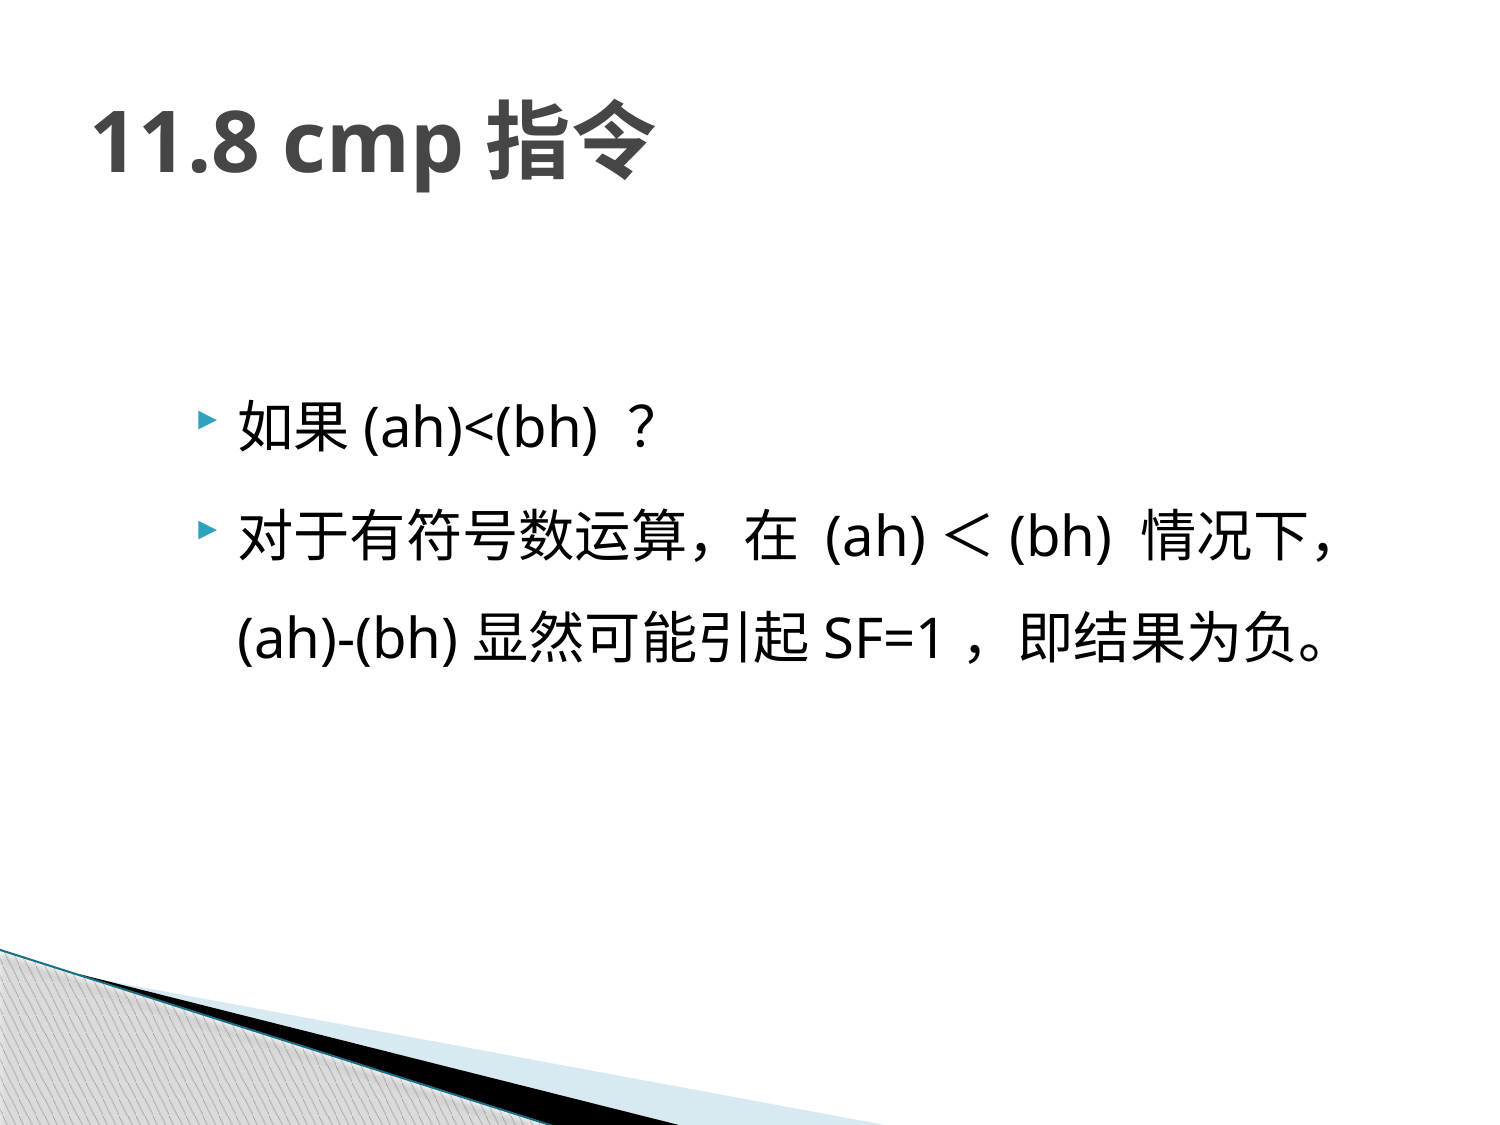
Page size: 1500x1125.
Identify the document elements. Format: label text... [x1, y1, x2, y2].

title 11.8 cmp指令 [75, 45, 1425, 233]
list 如果(ah)<(bh) ？ 对于有符号数运算，在 (ah)＜(bh) 情况下，(ah)-(bh)显然可能引起SF=1，即结果为负。 [162, 350, 1375, 846]
